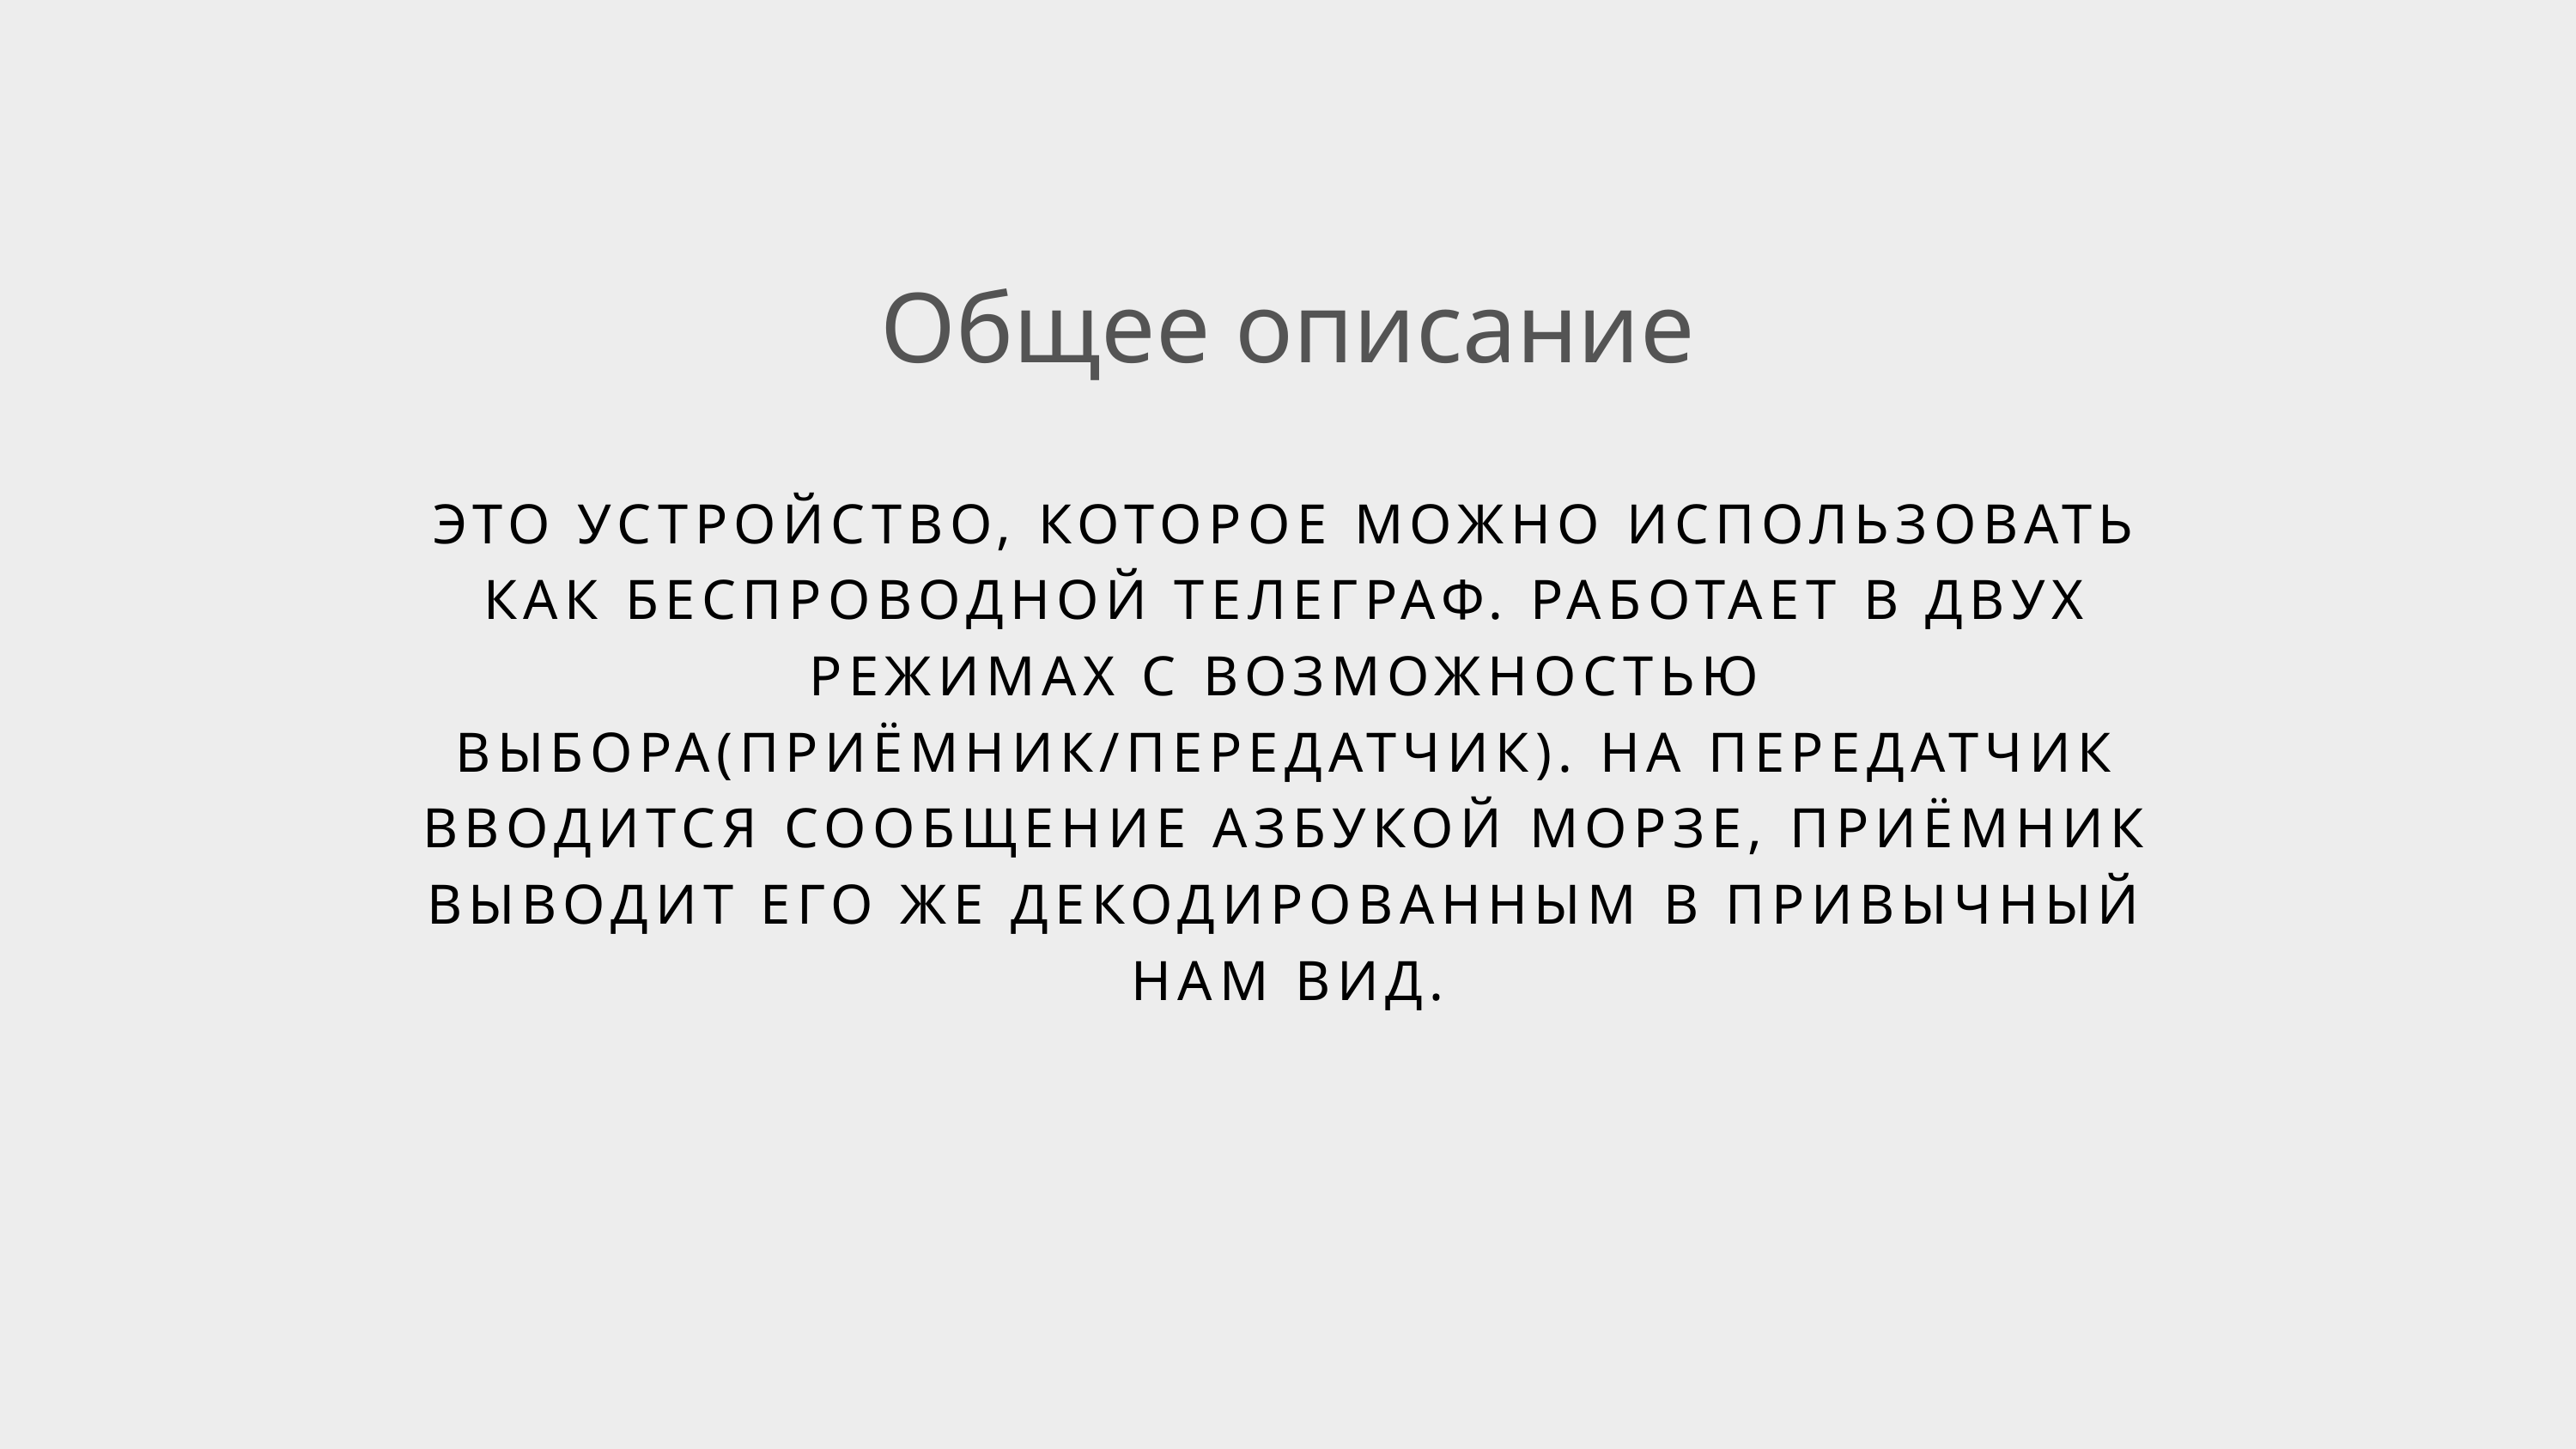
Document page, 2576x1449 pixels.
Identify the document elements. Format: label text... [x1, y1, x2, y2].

text_box Общее описание [419, 246, 2156, 383]
text_box ЭТО УСТРОЙСТВО, КОТОРОЕ МОЖНО ИСПОЛЬЗОВАТЬ КАК БЕСПРОВОДНОЙ ТЕЛЕГРАФ. РАБОТАЕТ В ДВУХ РЕЖИМАХ С ВОЗМОЖНОСТЬЮ ВЫБОРА(ПРИЁМНИК/ПЕРЕДАТЧИК). НА ПЕРЕДАТЧИК ВВОДИТСЯ СООБЩЕНИЕ АЗБУКОЙ МОРЗЕ, ПРИЁМНИК ВЫВОДИТ ЕГО ЖЕ ДЕКОДИРОВАННЫМ В ПРИВЫЧНЫЙ НАМ ВИД. [375, 478, 2200, 1011]
